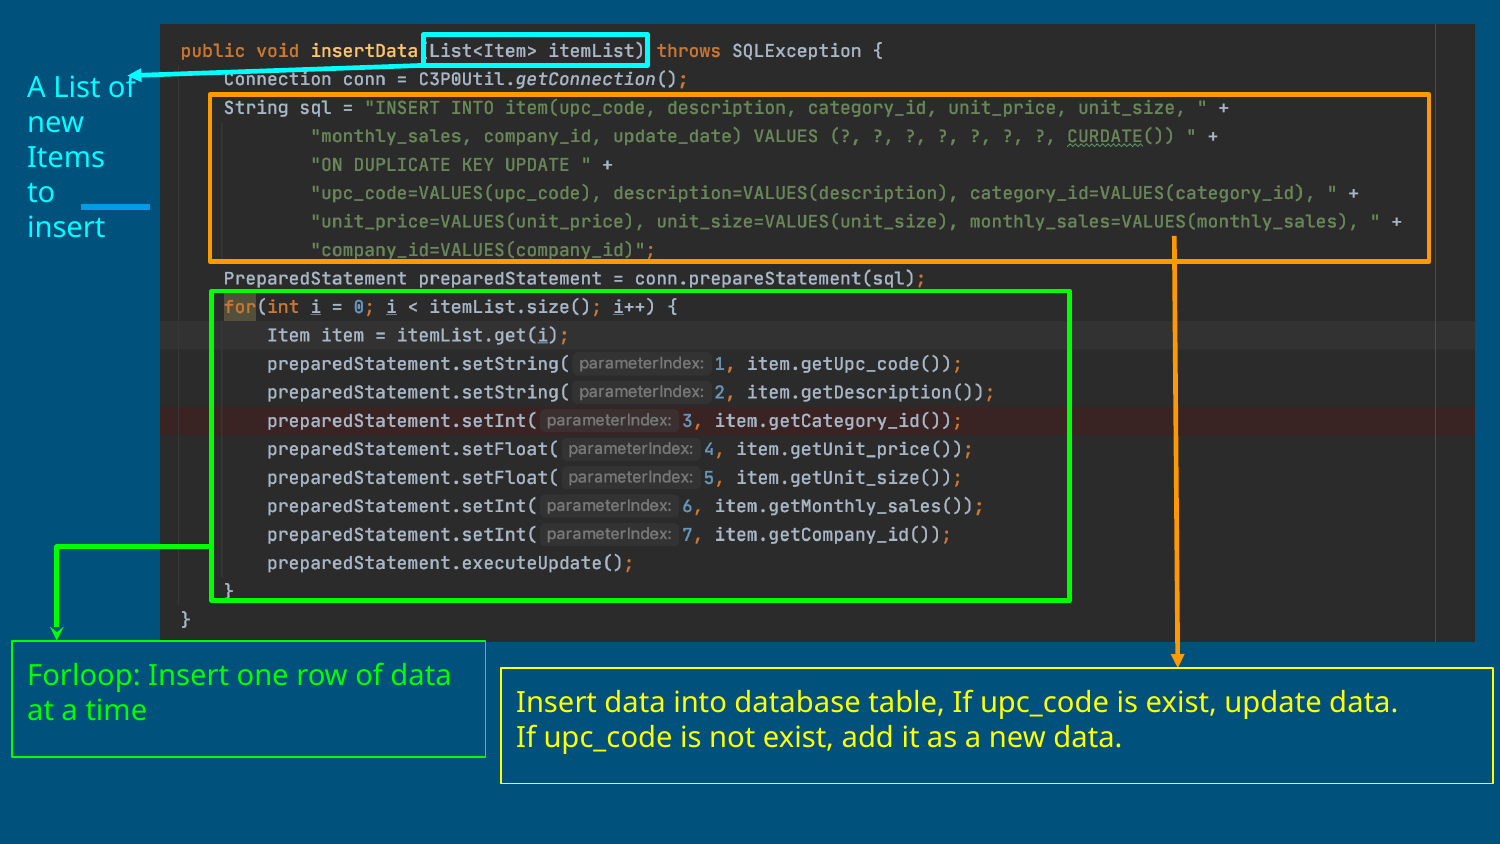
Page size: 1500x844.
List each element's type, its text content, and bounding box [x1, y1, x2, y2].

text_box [40, 468, 229, 625]
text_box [1174, 235, 1178, 669]
text_box Insert data into database table, If upc_code is exist, update data. If upc_code is not exist, add it as a new data. [501, 668, 1493, 784]
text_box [127, 65, 424, 76]
text_box Forloop: Insert one row of data at a time [11, 641, 486, 757]
text_box A List of new Items to insert [12, 53, 154, 303]
picture [161, 25, 1474, 642]
